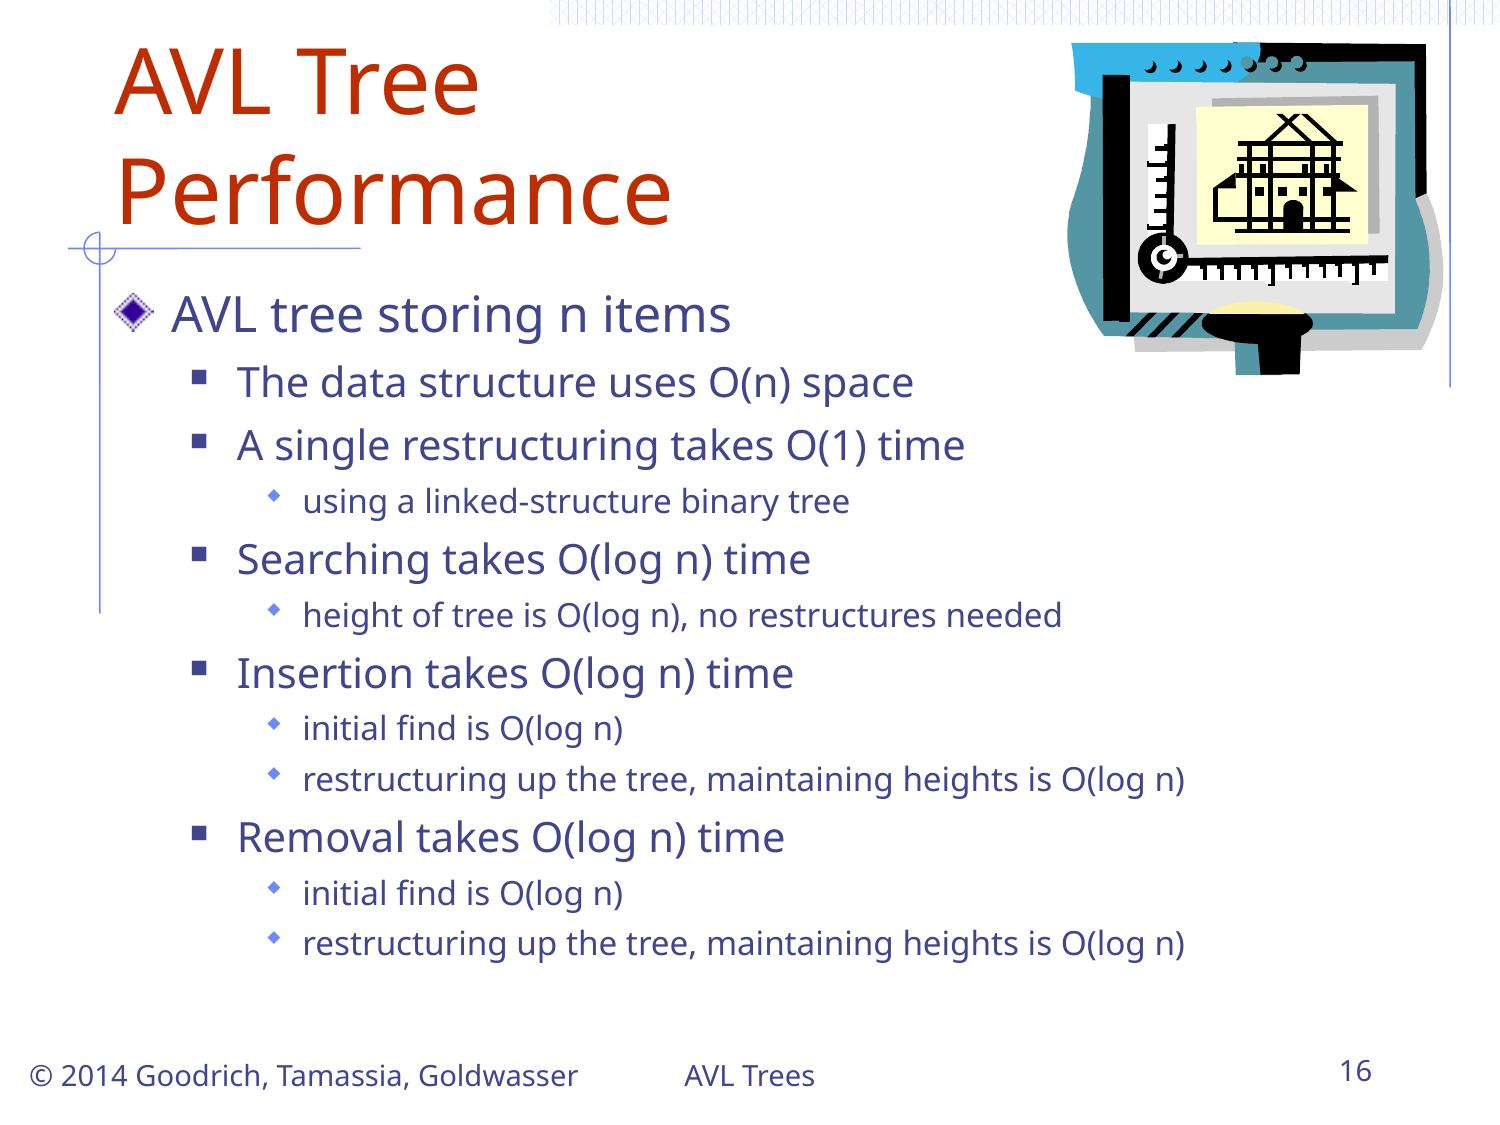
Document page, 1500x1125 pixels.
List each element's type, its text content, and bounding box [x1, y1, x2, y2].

list AVL tree storing n items The data structure uses O(n) space A single restructuring takes O(1) time using a linked-structure binary tree Searching takes O(log n) time height of tree is O(log n), no restructures needed Insertion takes O(log n) time initial find is O(log n) restructuring up the tree, maintaining heights is O(log n) Removal takes O(log n) time initial find is O(log n) restructuring up the tree, maintaining heights is O(log n) [99, 275, 1450, 1025]
slide_number 16 [1074, 1025, 1388, 1101]
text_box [1062, 37, 1449, 381]
footer AVL Trees [512, 1025, 988, 1101]
picture [114, 293, 154, 332]
title AVL Tree Performance [99, 62, 1038, 250]
